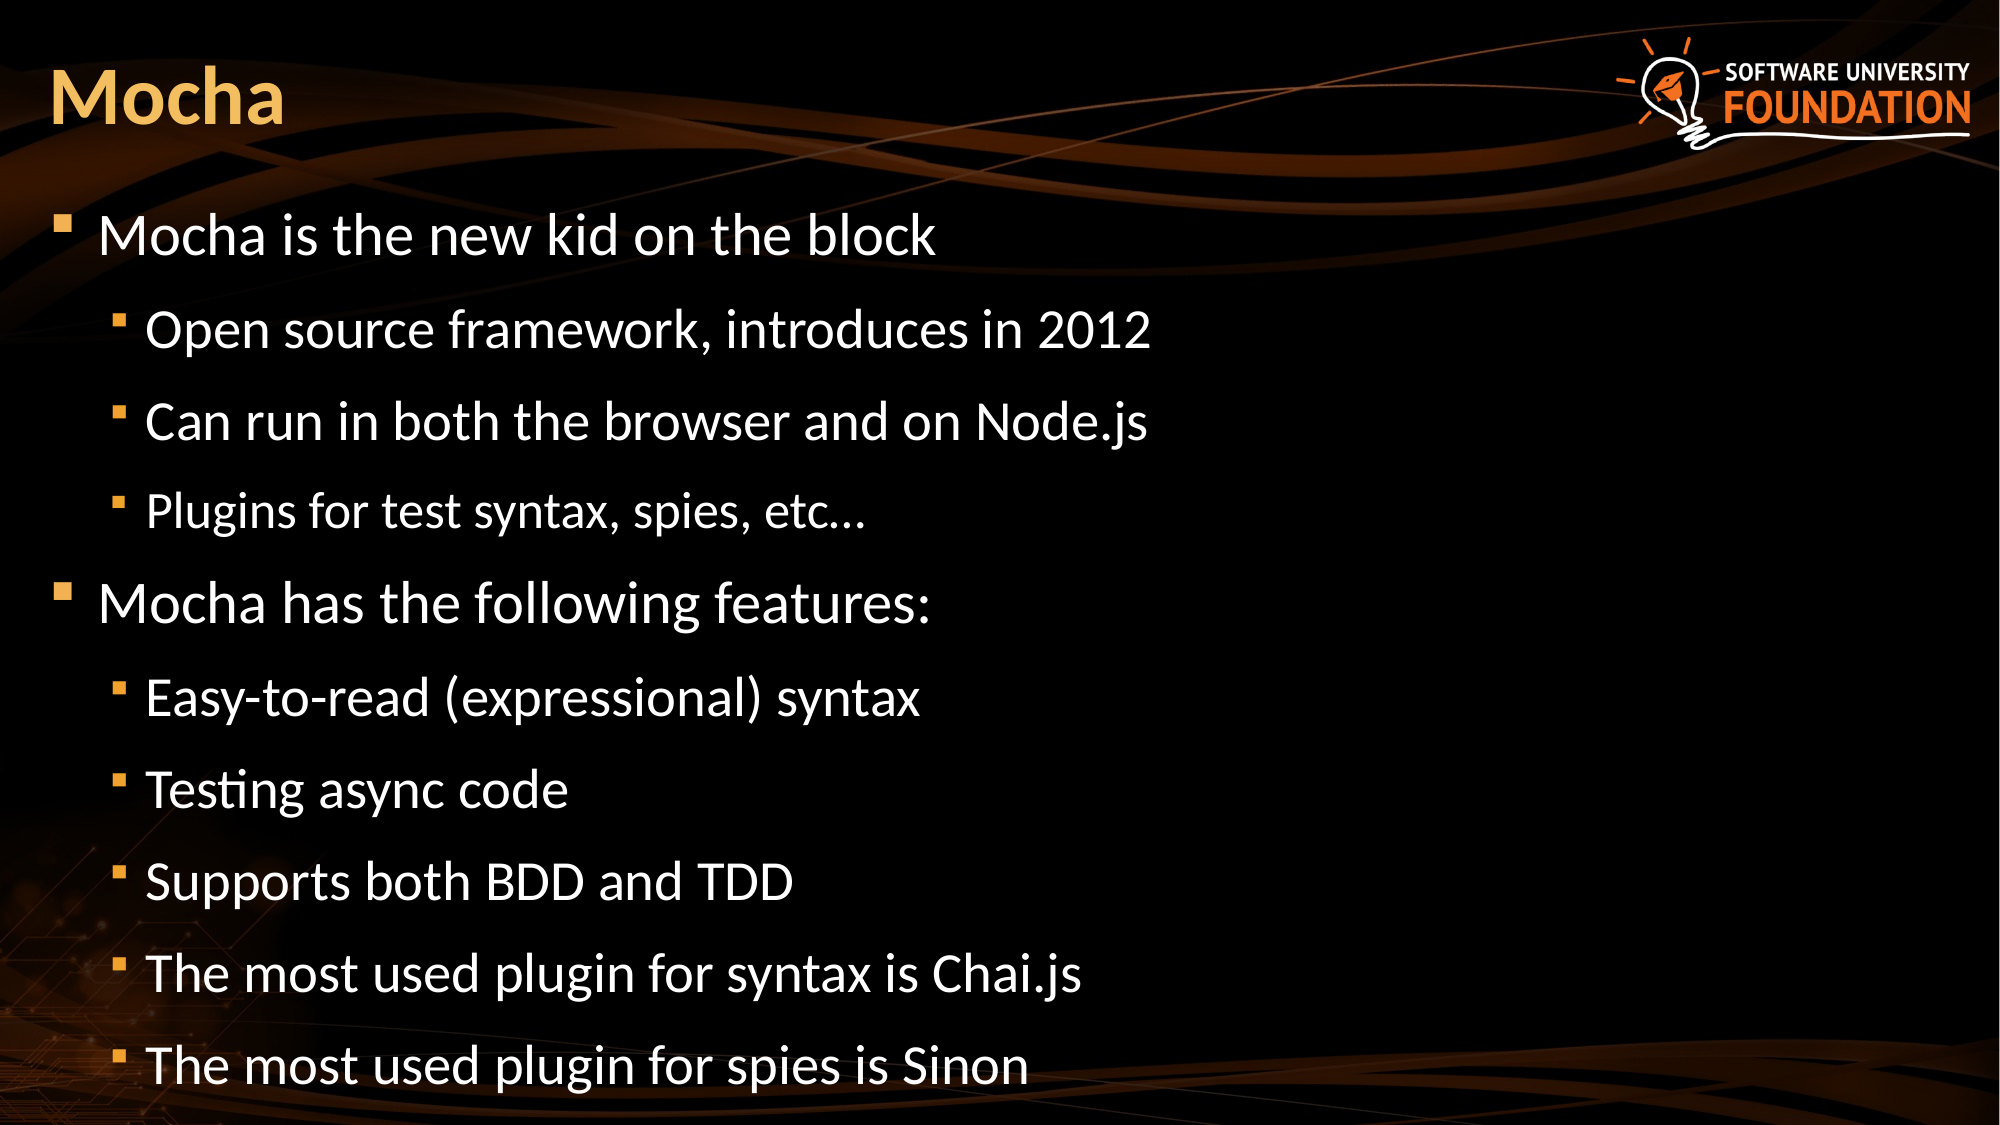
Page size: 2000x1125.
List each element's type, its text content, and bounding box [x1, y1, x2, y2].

title Mocha [30, 6, 1602, 189]
list Mocha is the new kid on the block Open source framework, introduces in 2012 Can run in both the browser and on Node.js Plugins for test syntax, spies, etc… Mocha has the following features: Easy-to-read (expressional) syntax Testing async code Supports both BDD and TDD The most used plugin for syntax is Chai.js The most used plugin for spies is Sinon [31, 188, 1968, 1103]
picture [0, 0, 2000, 1125]
